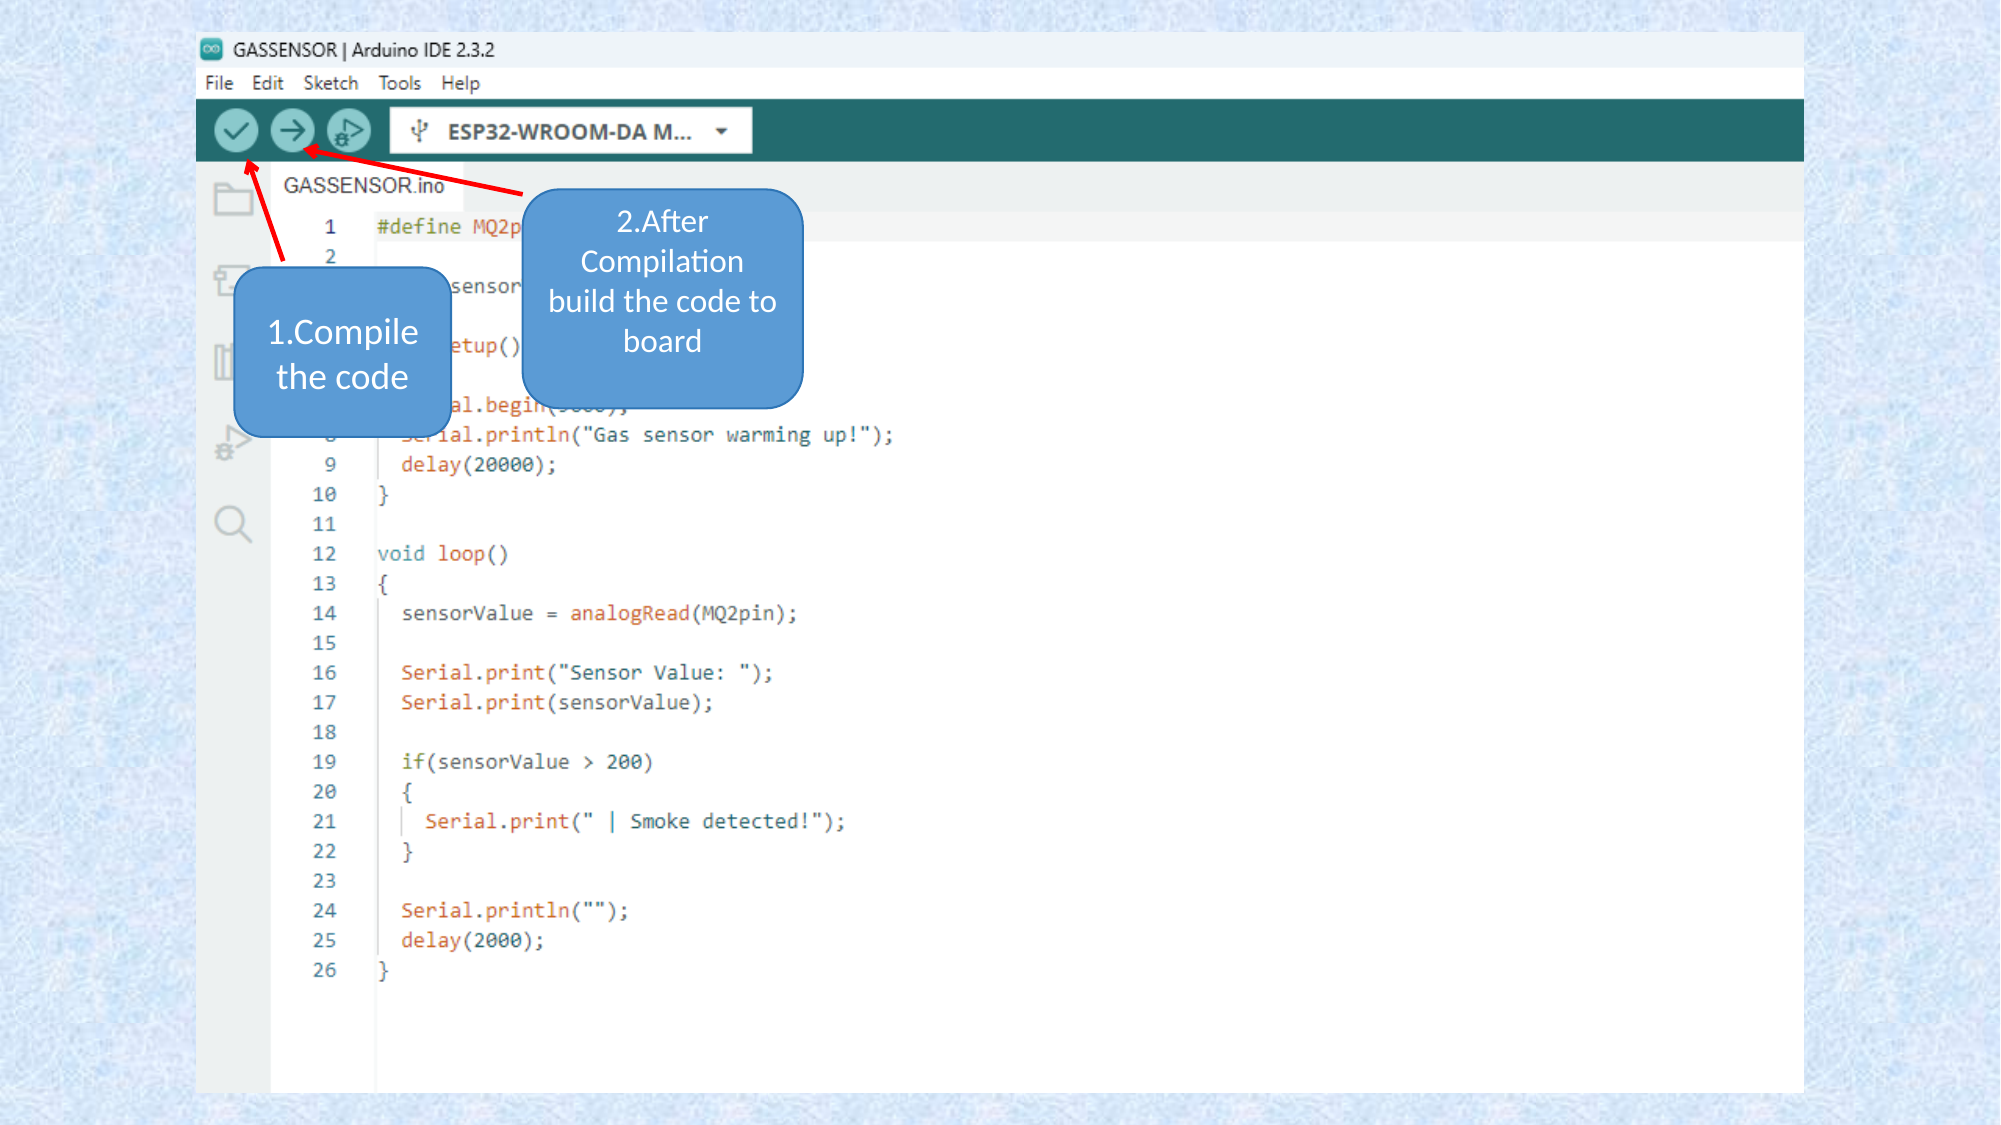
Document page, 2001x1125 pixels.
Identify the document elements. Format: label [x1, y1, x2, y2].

text_box [302, 148, 523, 195]
text_box [247, 158, 284, 262]
picture [0, 0, 2001, 1125]
